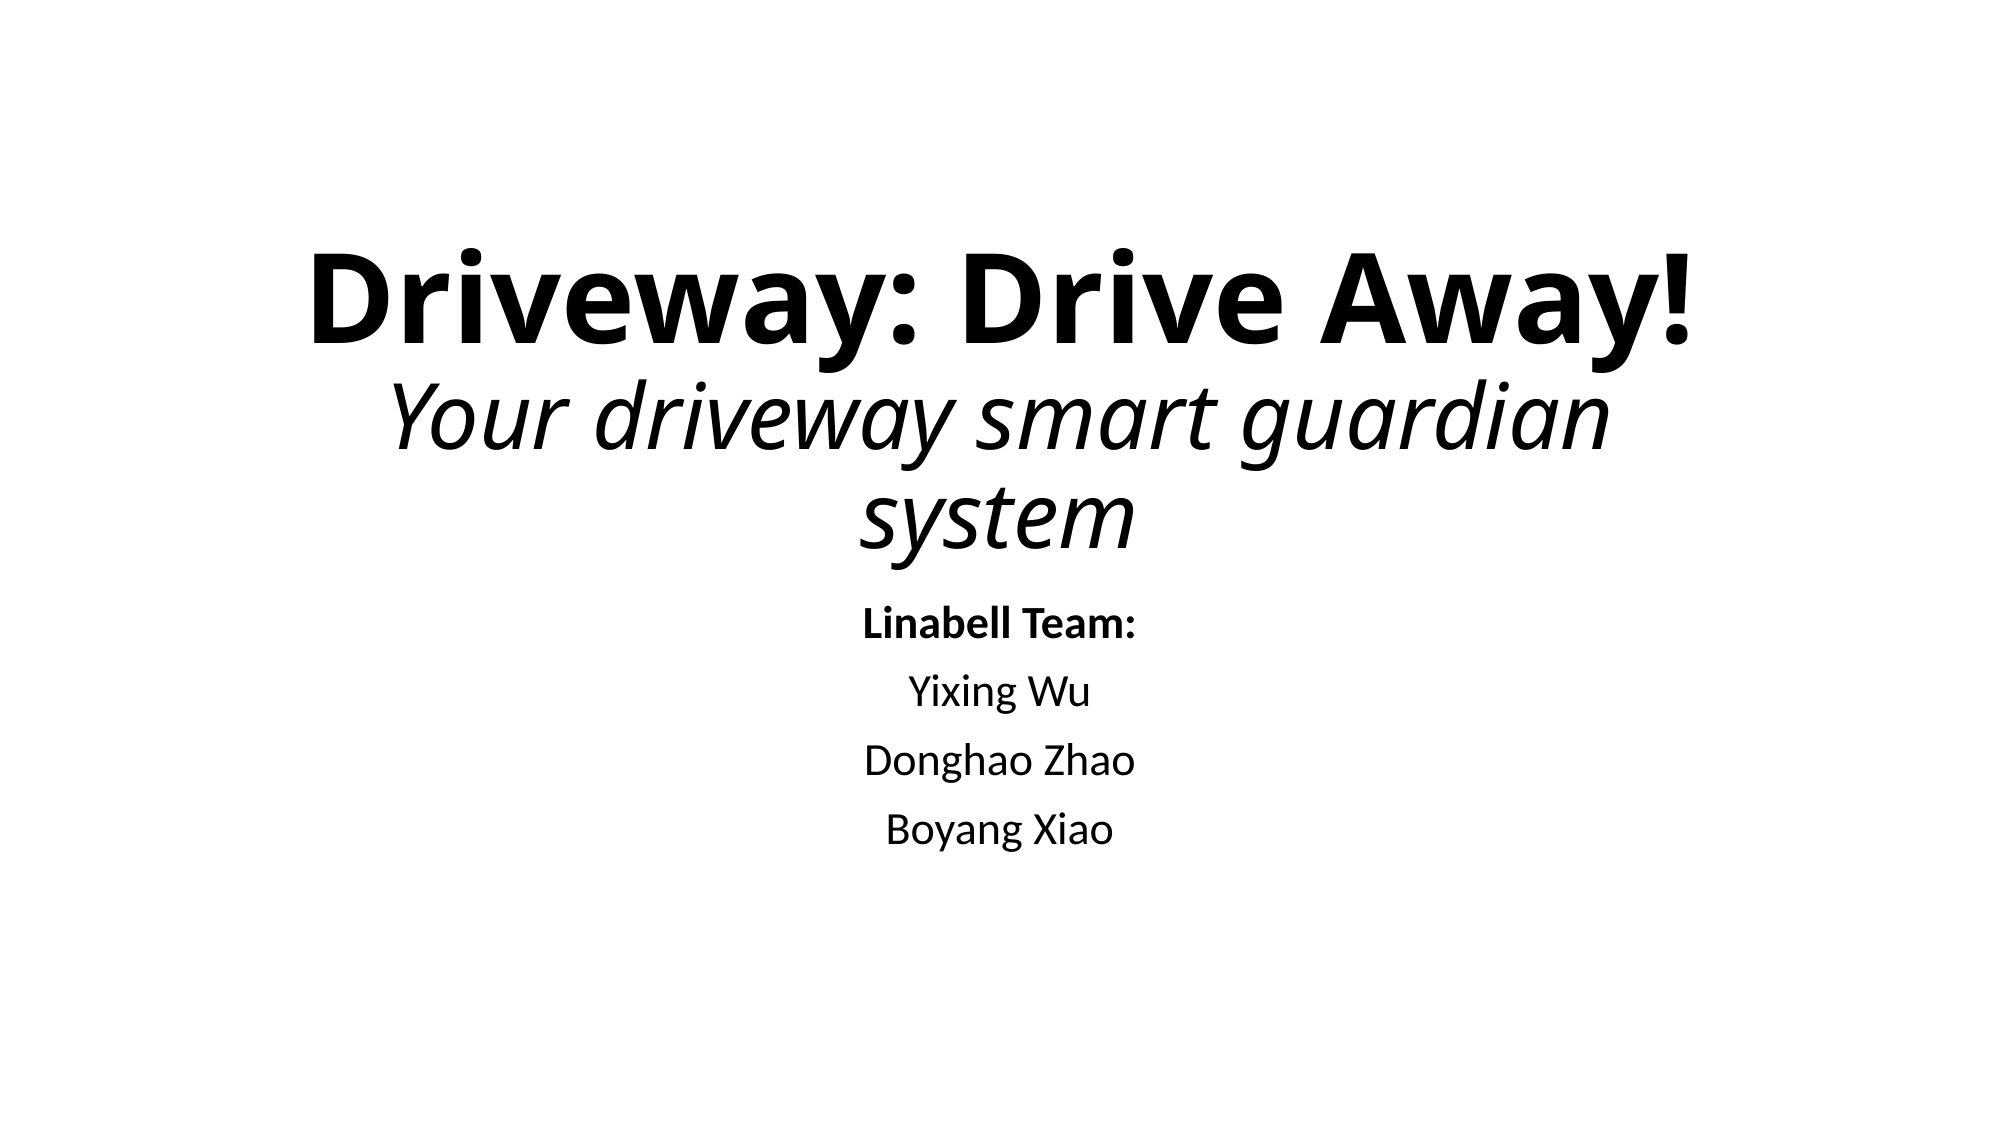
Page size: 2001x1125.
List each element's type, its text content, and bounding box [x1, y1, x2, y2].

title Driveway: Drive Away! Your driveway smart guardian system [249, 184, 1750, 576]
subtitle Linabell Team: Yixing Wu Donghao Zhao Boyang Xiao [249, 590, 1750, 863]
